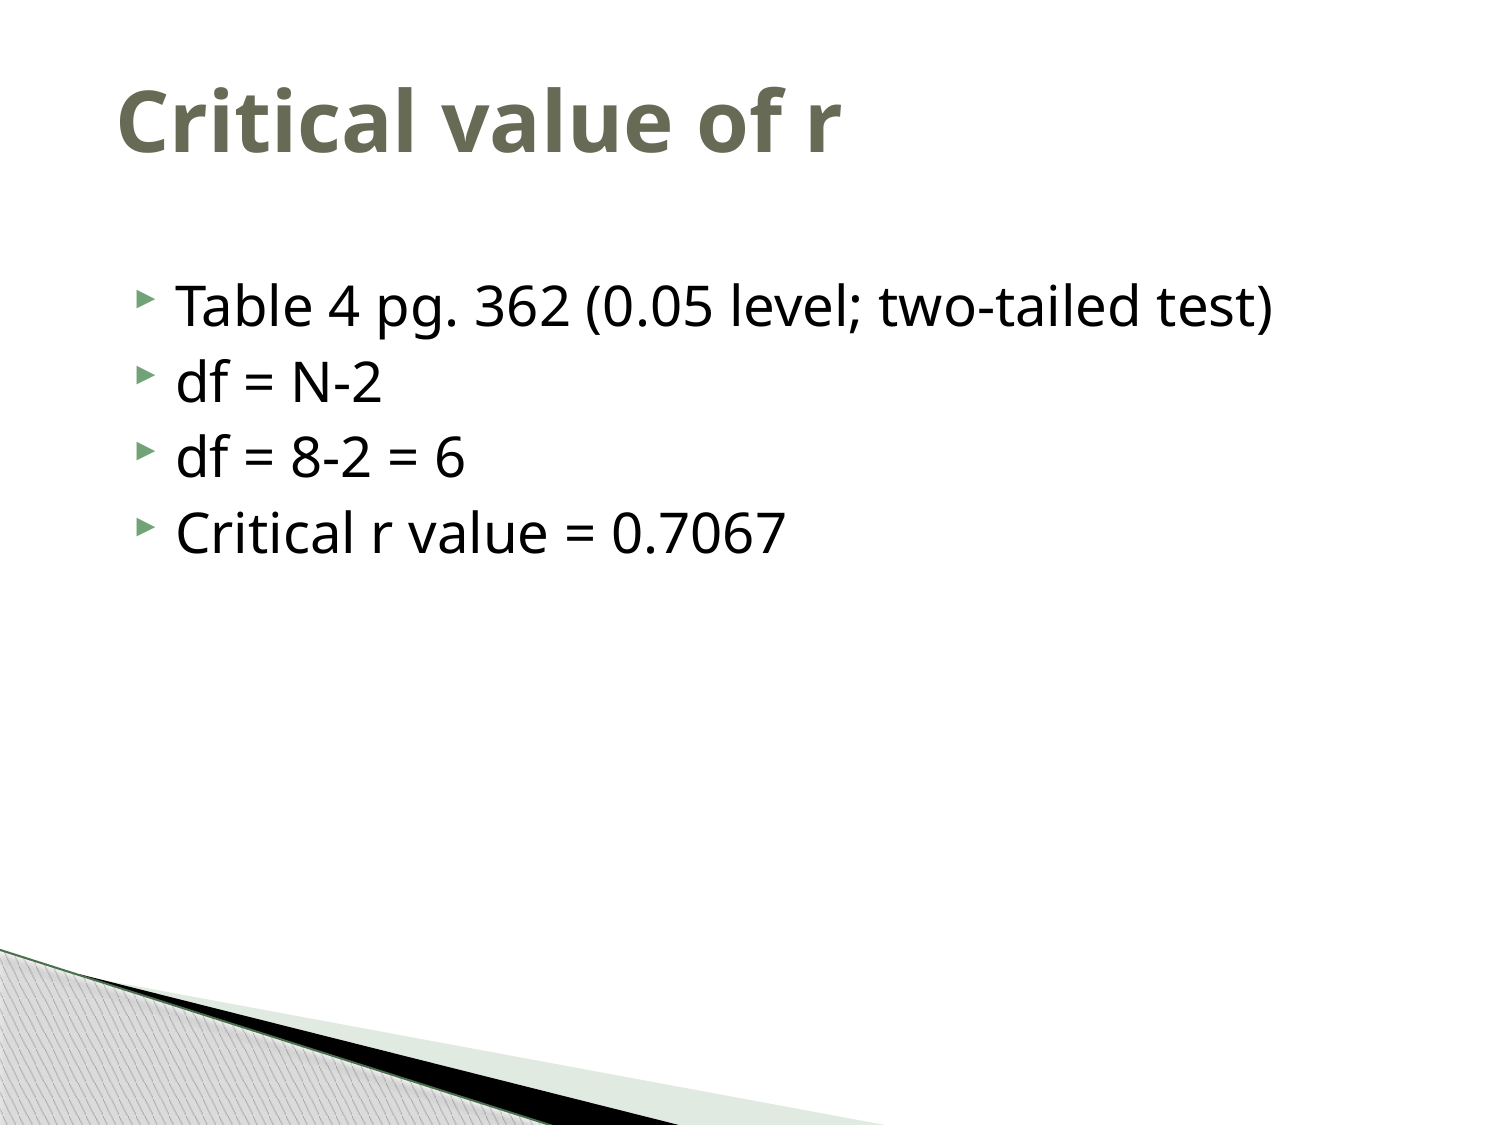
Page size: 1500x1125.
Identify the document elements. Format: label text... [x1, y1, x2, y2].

list Table 4 pg. 362 (0.05 level; two-tailed test) df = N-2 df = 8-2 = 6 Critical r value = 0.7067 [100, 262, 1438, 1000]
title Critical value of r [100, 37, 1438, 200]
